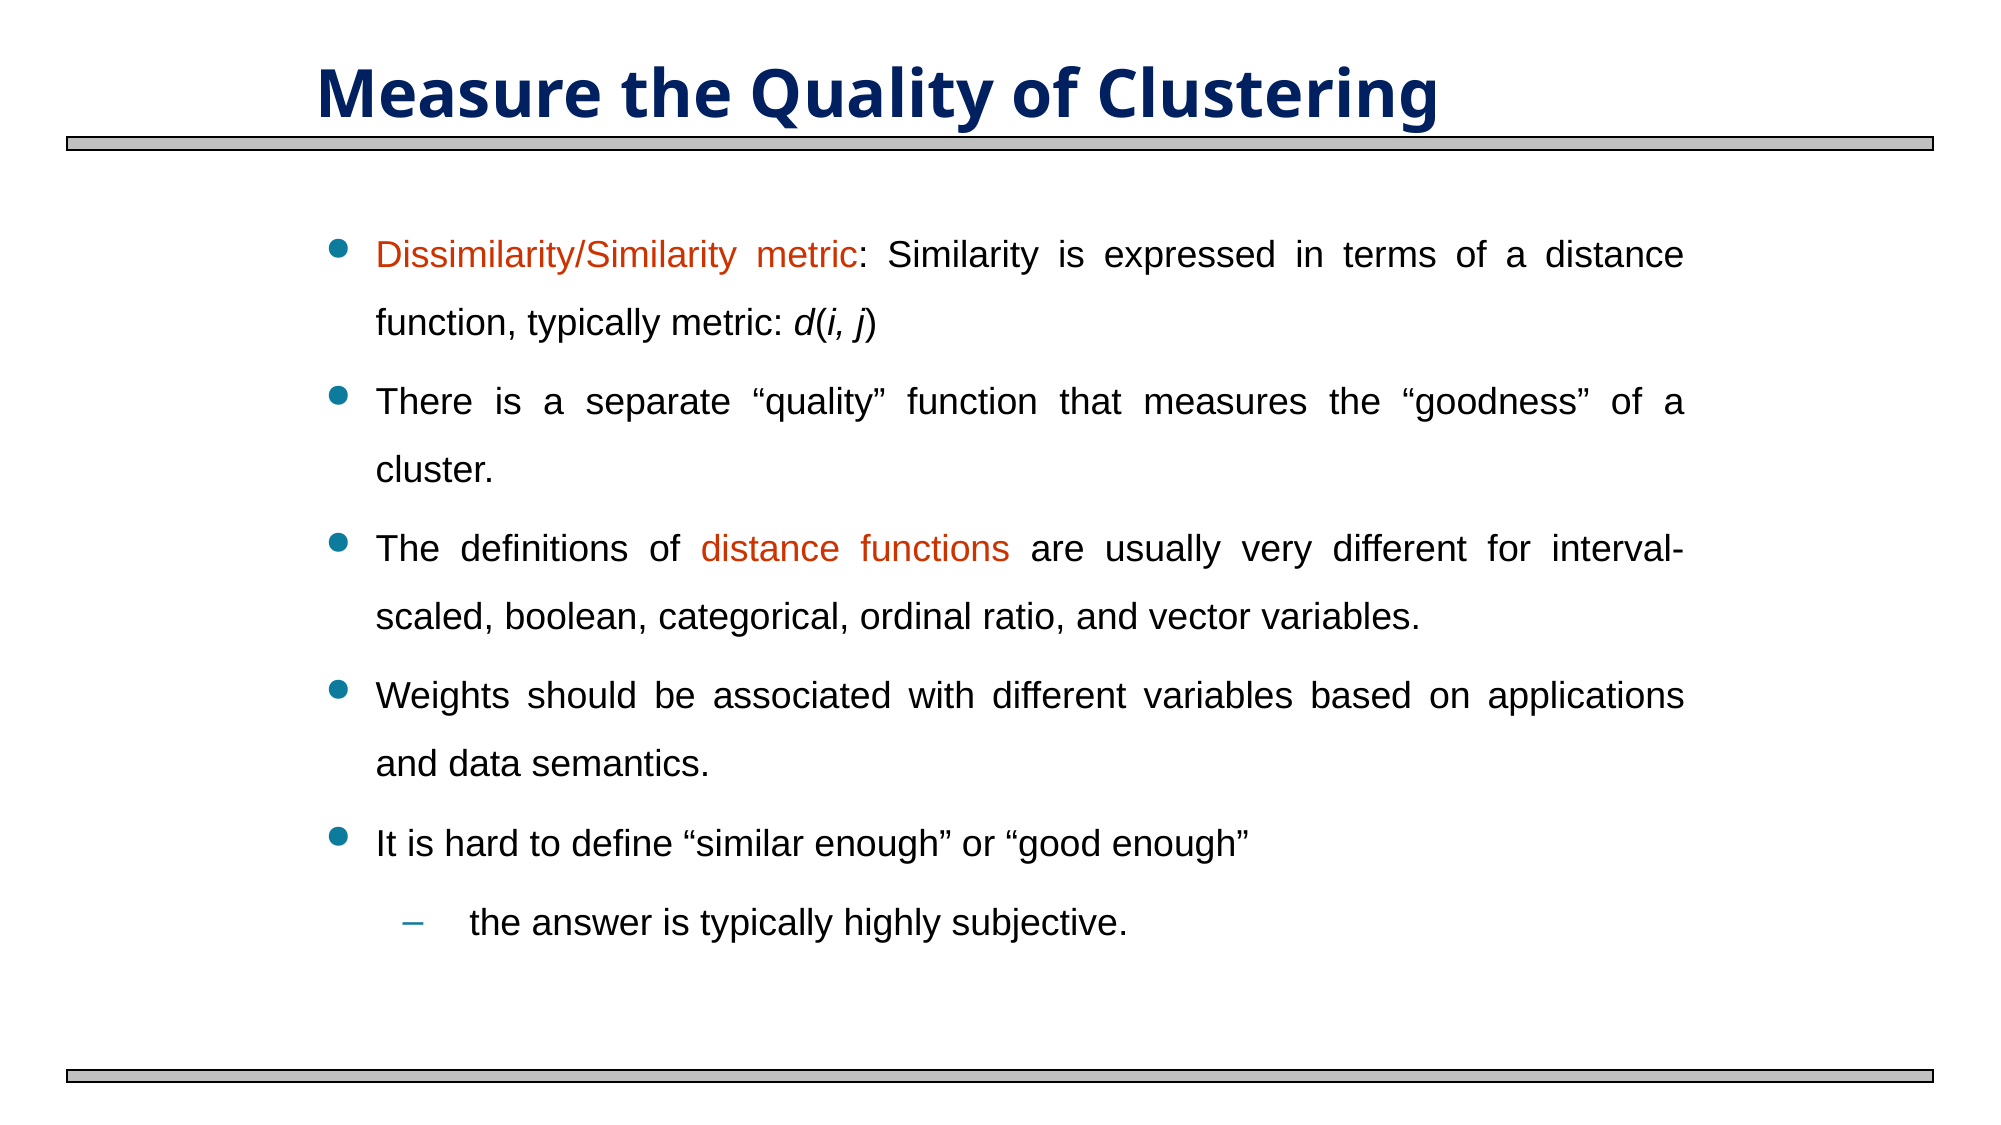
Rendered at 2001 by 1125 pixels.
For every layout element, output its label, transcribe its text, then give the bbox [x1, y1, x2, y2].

title Measure the Quality of Clustering [300, 24, 1650, 163]
list Dissimilarity/Similarity metric: Similarity is expressed in terms of a distance function, typically metric: d(i, j) There is a separate “quality” function that measures the “goodness” of a cluster. The definitions of distance functions are usually very different for interval-scaled, boolean, categorical, ordinal ratio, and vector variables. Weights should be associated with different variables based on applications and data semantics. It is hard to define “similar enough” or “good enough” the answer is typically highly subjective. [312, 200, 1700, 1025]
